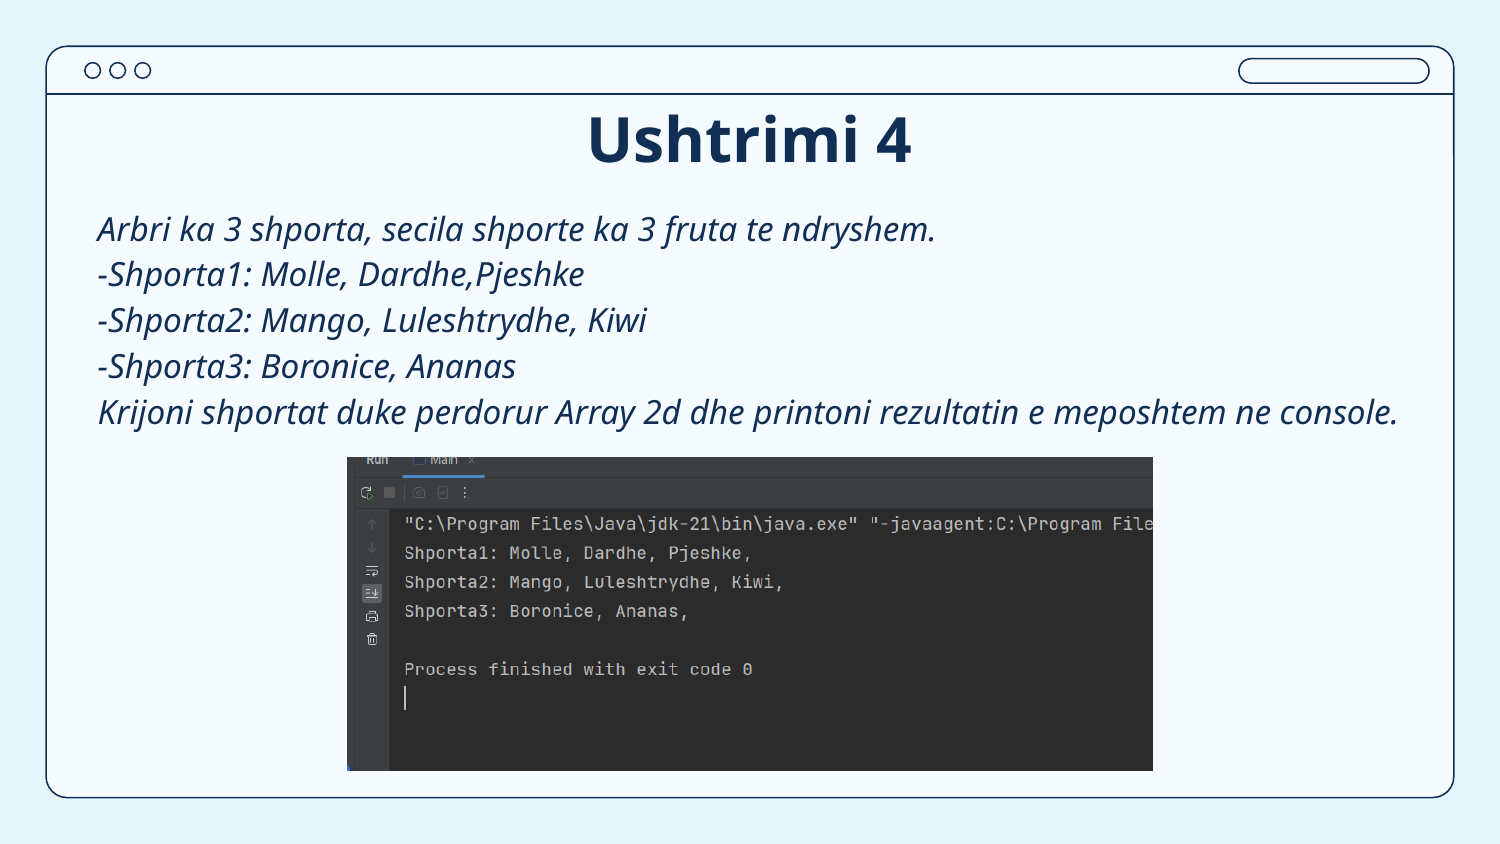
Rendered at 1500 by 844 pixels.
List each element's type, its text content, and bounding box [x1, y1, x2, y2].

picture [347, 456, 1153, 771]
subtitle Arbri ka 3 shporta, secila shporte ka 3 fruta te ndryshem. -Shporta1: Molle, Dardhe,Pjeshke -Shporta2: Mango, Luleshtrydhe, Kiwi -Shporta3: Boronice, Ananas Krijoni shportat duke perdorur Array 2d dhe printoni rezultatin e meposhtem ne console. [82, 186, 1418, 591]
title Ushtrimi 4 [118, 85, 1382, 180]
